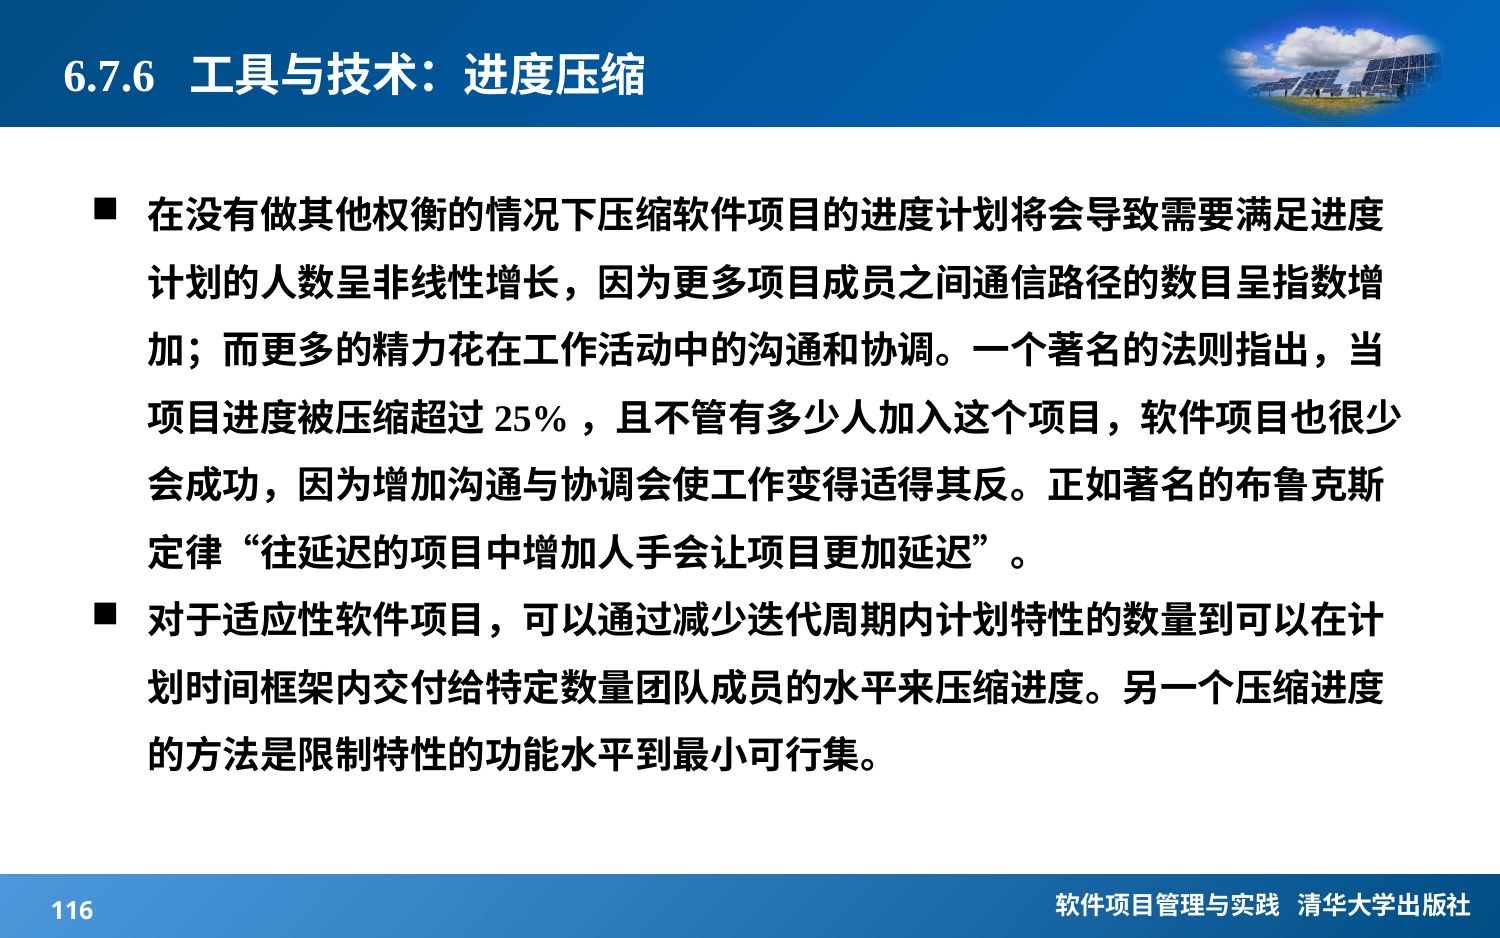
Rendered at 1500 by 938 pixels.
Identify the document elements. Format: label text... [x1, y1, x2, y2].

text_box 在没有做其他权衡的情况下压缩软件项目的进度计划将会导致需要满足进度计划的人数呈非线性增长，因为更多项目成员之间通信路径的数目呈指数增加；而更多的精力花在工作活动中的沟通和协调。一个著名的法则指出，当项目进度被压缩超过25%，且不管有多少人加入这个项目，软件项目也很少会成功，因为增加沟通与协调会使工作变得适得其反。正如著名的布鲁克斯定律“往延迟的项目中增加人手会让项目更加延迟”。 对于适应性软件项目，可以通过减少迭代周期内计划特性的数量到可以在计划时间框架内交付给特定数量团队成员的水平来压缩进度。另一个压缩进度的方法是限制特性的功能水平到最小可行集。 [76, 161, 1424, 748]
picture [1233, 6, 1433, 113]
title 6.7.6 工具与技术：进度压缩 [48, 19, 1140, 127]
